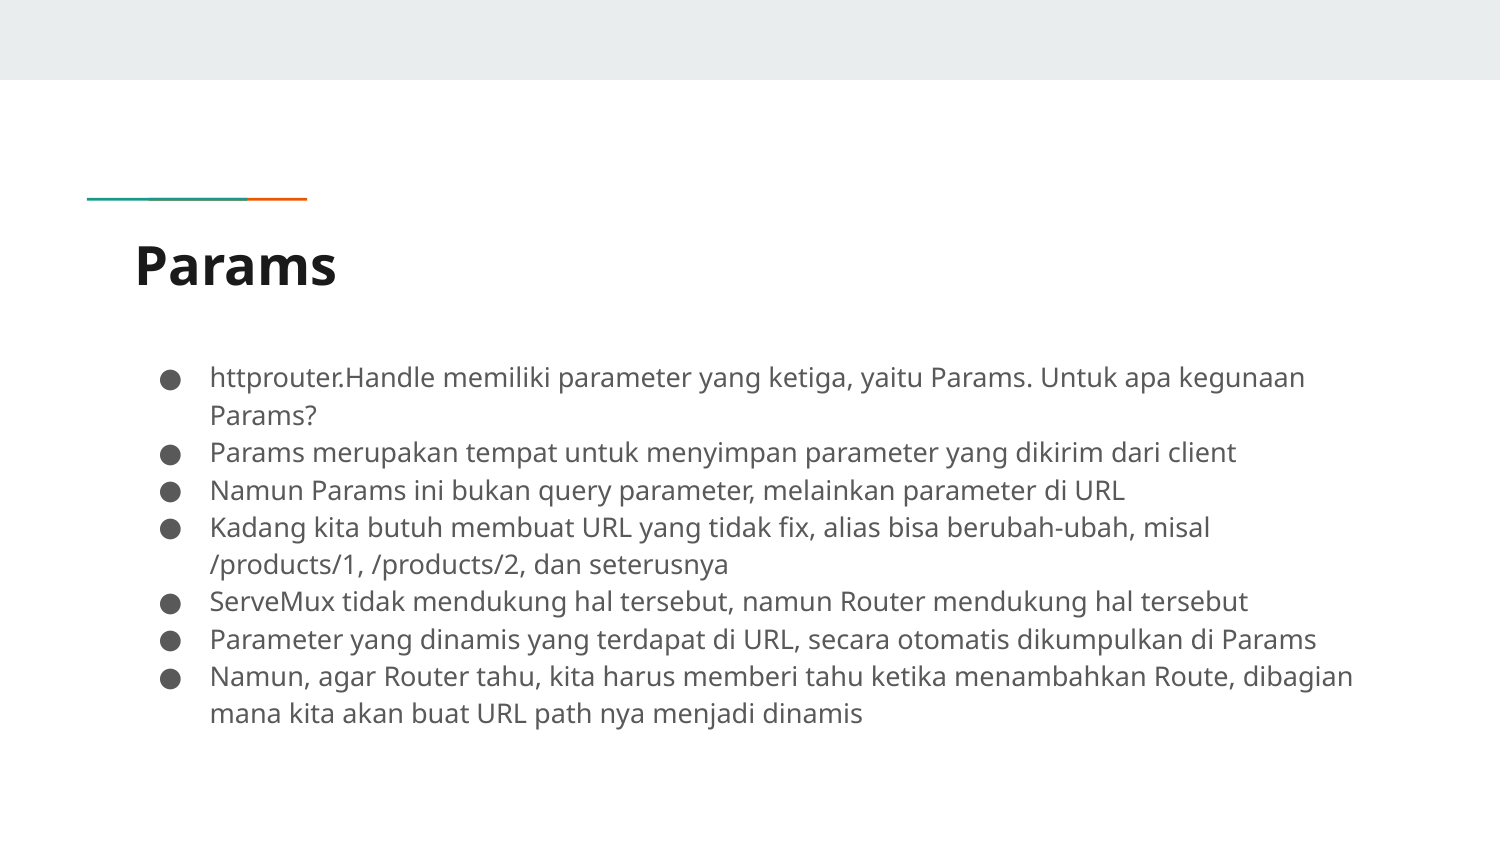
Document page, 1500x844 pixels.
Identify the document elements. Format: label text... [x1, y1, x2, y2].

list httprouter.Handle memiliki parameter yang ketiga, yaitu Params. Untuk apa kegunaan Params? Params merupakan tempat untuk menyimpan parameter yang dikirim dari client Namun Params ini bukan query parameter, melainkan parameter di URL Kadang kita butuh membuat URL yang tidak fix, alias bisa berubah-ubah, misal /products/1, /products/2, dan seterusnya ServeMux tidak mendukung hal tersebut, namun Router mendukung hal tersebut Parameter yang dinamis yang terdapat di URL, secara otomatis dikumpulkan di Params Namun, agar Router tahu, kita harus memberi tahu ketika menambahkan Route, dibagian mana kita akan buat URL path nya menjadi dinamis [119, 341, 1381, 712]
title Params [119, 216, 1381, 305]
